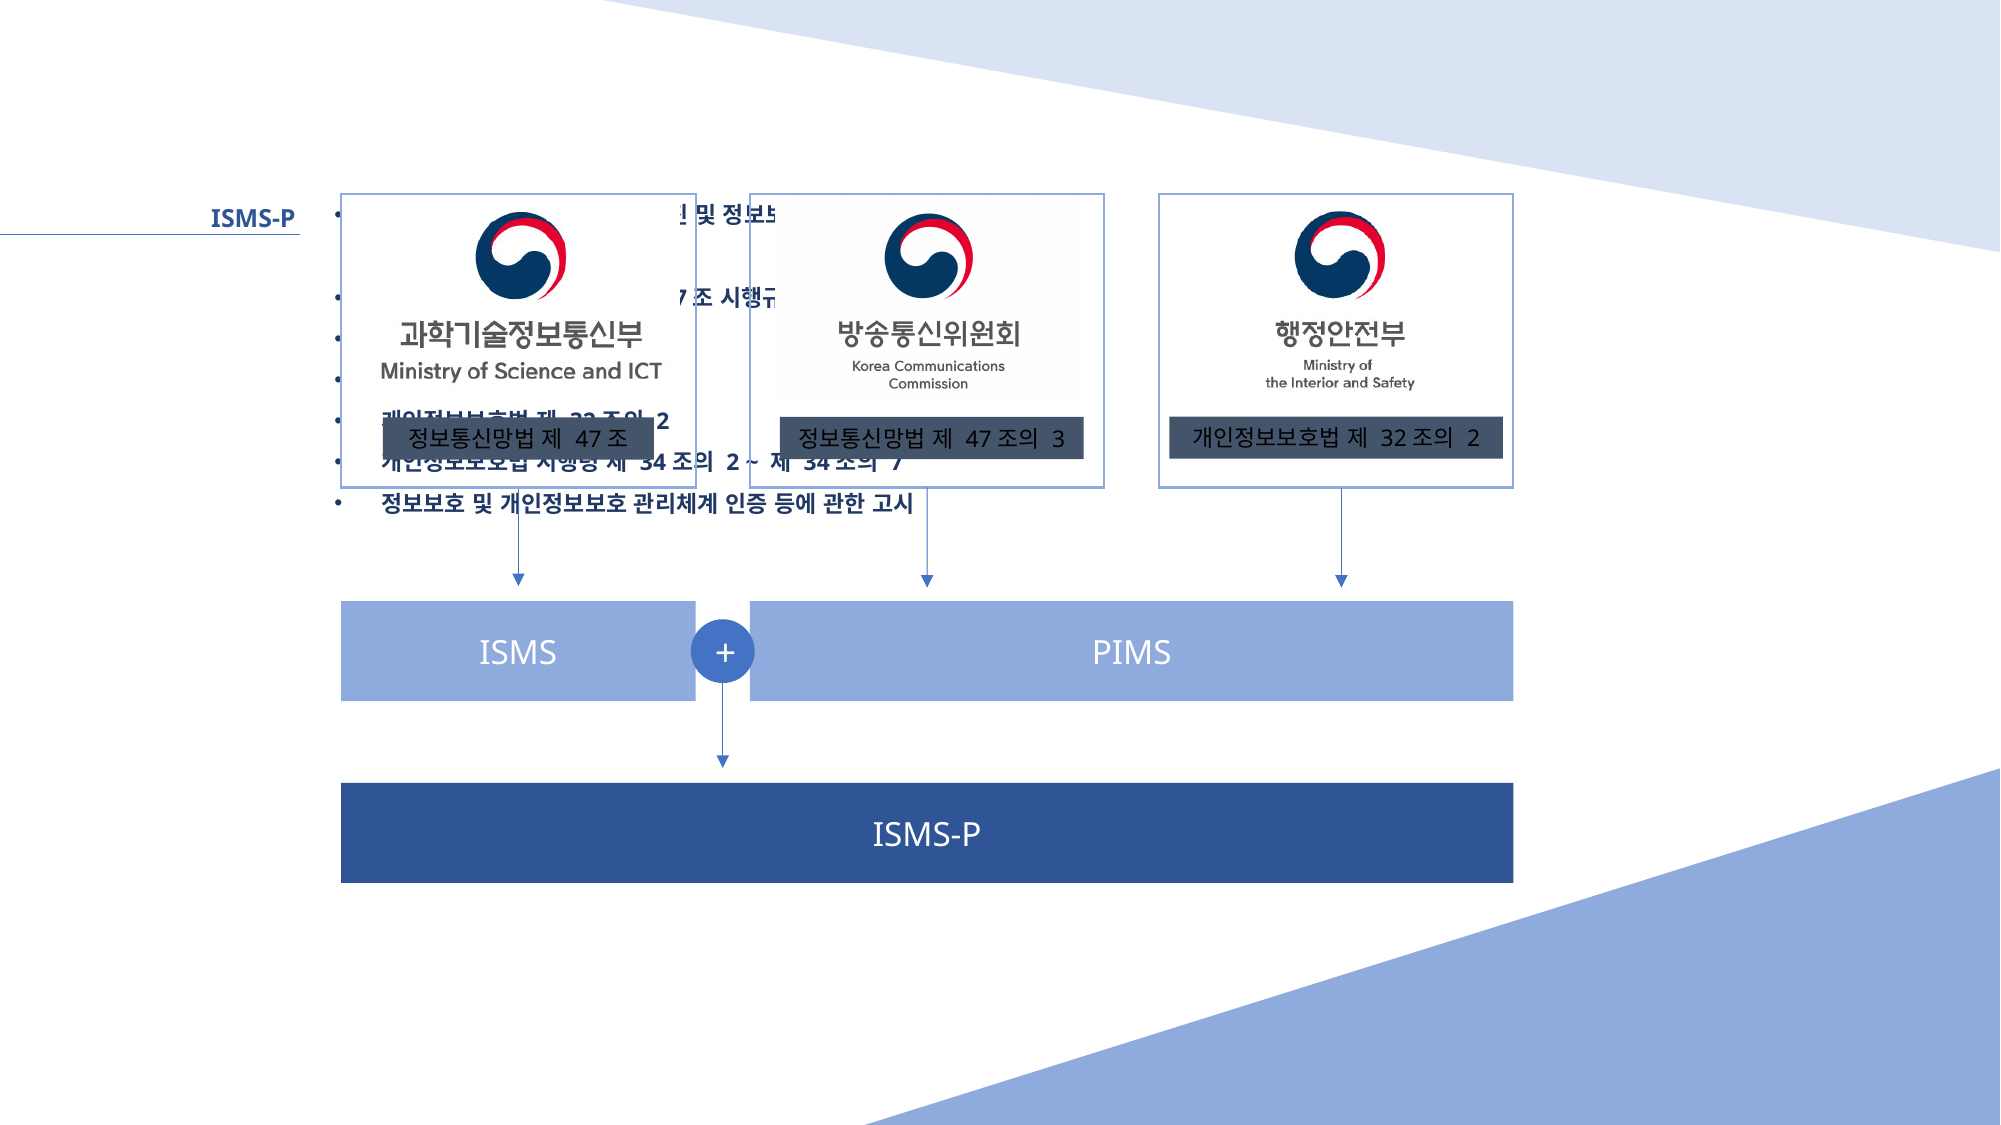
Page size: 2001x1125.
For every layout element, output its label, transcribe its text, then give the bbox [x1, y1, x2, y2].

text_box ISMS-P [0, 179, 319, 240]
text_box [596, 0, 2000, 254]
text_box [861, 767, 2000, 1125]
text_box 정통망법 (정보통신망 이용촉진 및 정보보호 등에 관한 법률) 제 47조 정통망법 시행령 제 47조 ~ 57조 시행규칙 제 3조 정통망법 제 47조의 3 정통망법 제 54조의 2 개인정보보호법 제 32조의 2 개인정보보호법 시행령 제 34조의 2 ~ 제 34조의 7 정보보호 및 개인정보보호 관리체계 인증 등에 관한 고시 [319, 179, 341, 524]
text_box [341, 131, 1603, 883]
